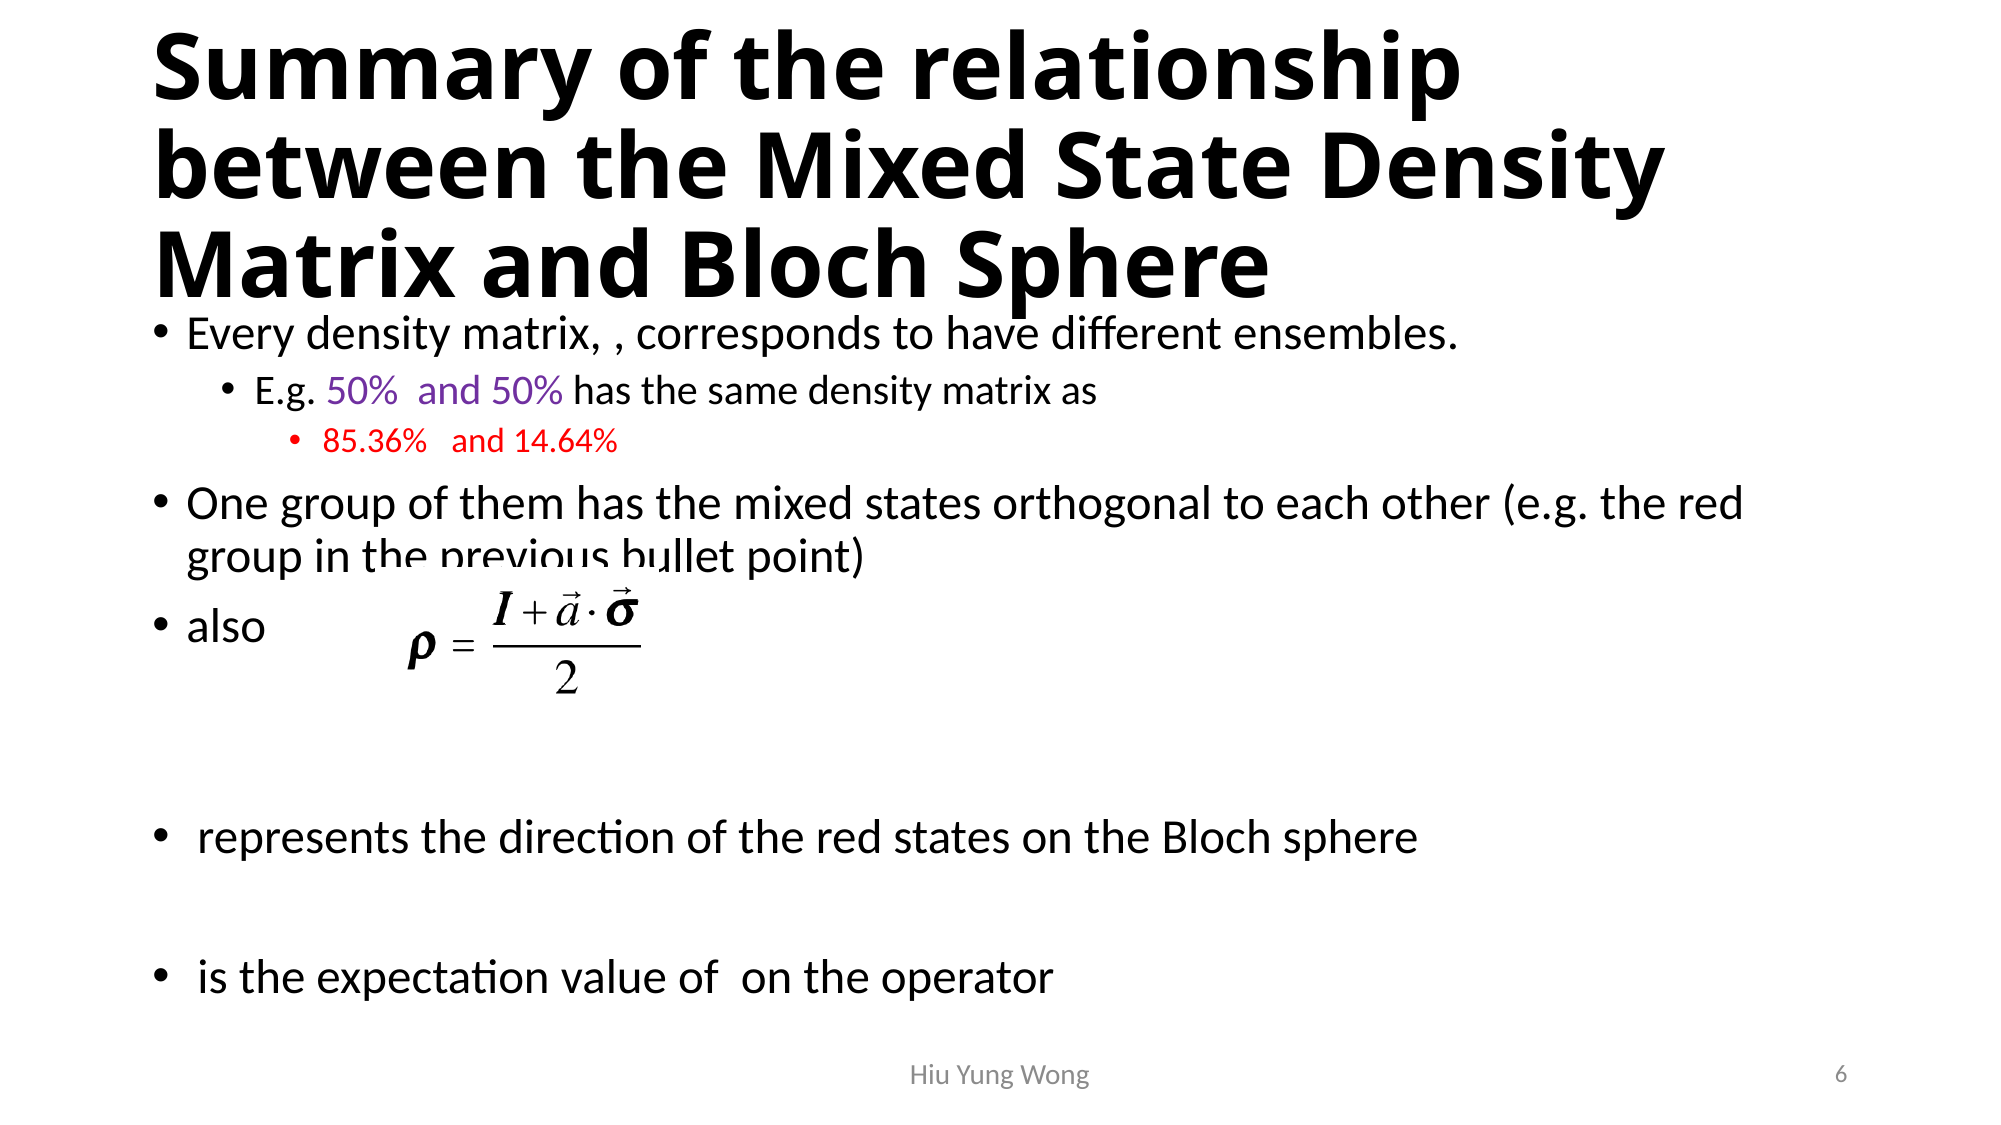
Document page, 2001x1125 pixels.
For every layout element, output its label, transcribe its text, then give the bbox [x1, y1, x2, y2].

slide_number 6 [1412, 1042, 1863, 1103]
footer Hiu Yung Wong [662, 1042, 1338, 1103]
title Summary of the relationship between the Mixed State Density Matrix and Bloch Sphere [137, 59, 1863, 278]
picture [375, 567, 659, 716]
